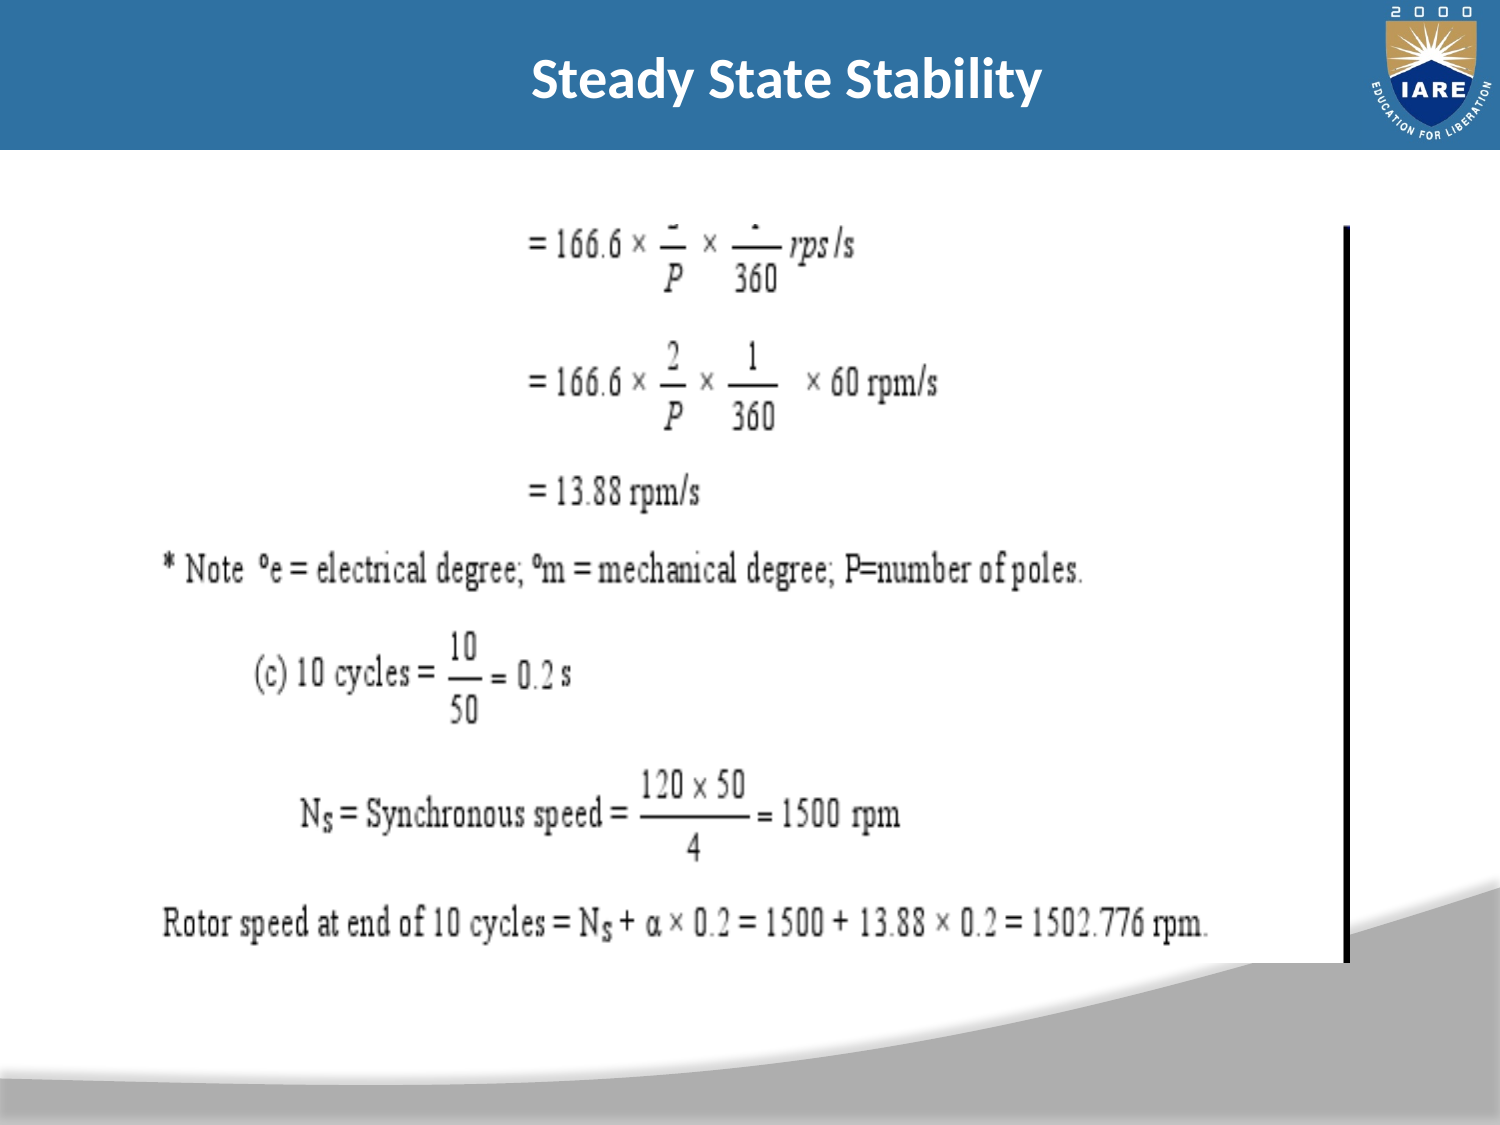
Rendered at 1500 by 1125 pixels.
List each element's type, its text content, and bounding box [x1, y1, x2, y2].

picture [87, 224, 1351, 963]
text_box Steady State Stability [0, 0, 1353, 151]
picture [1362, 0, 1500, 148]
